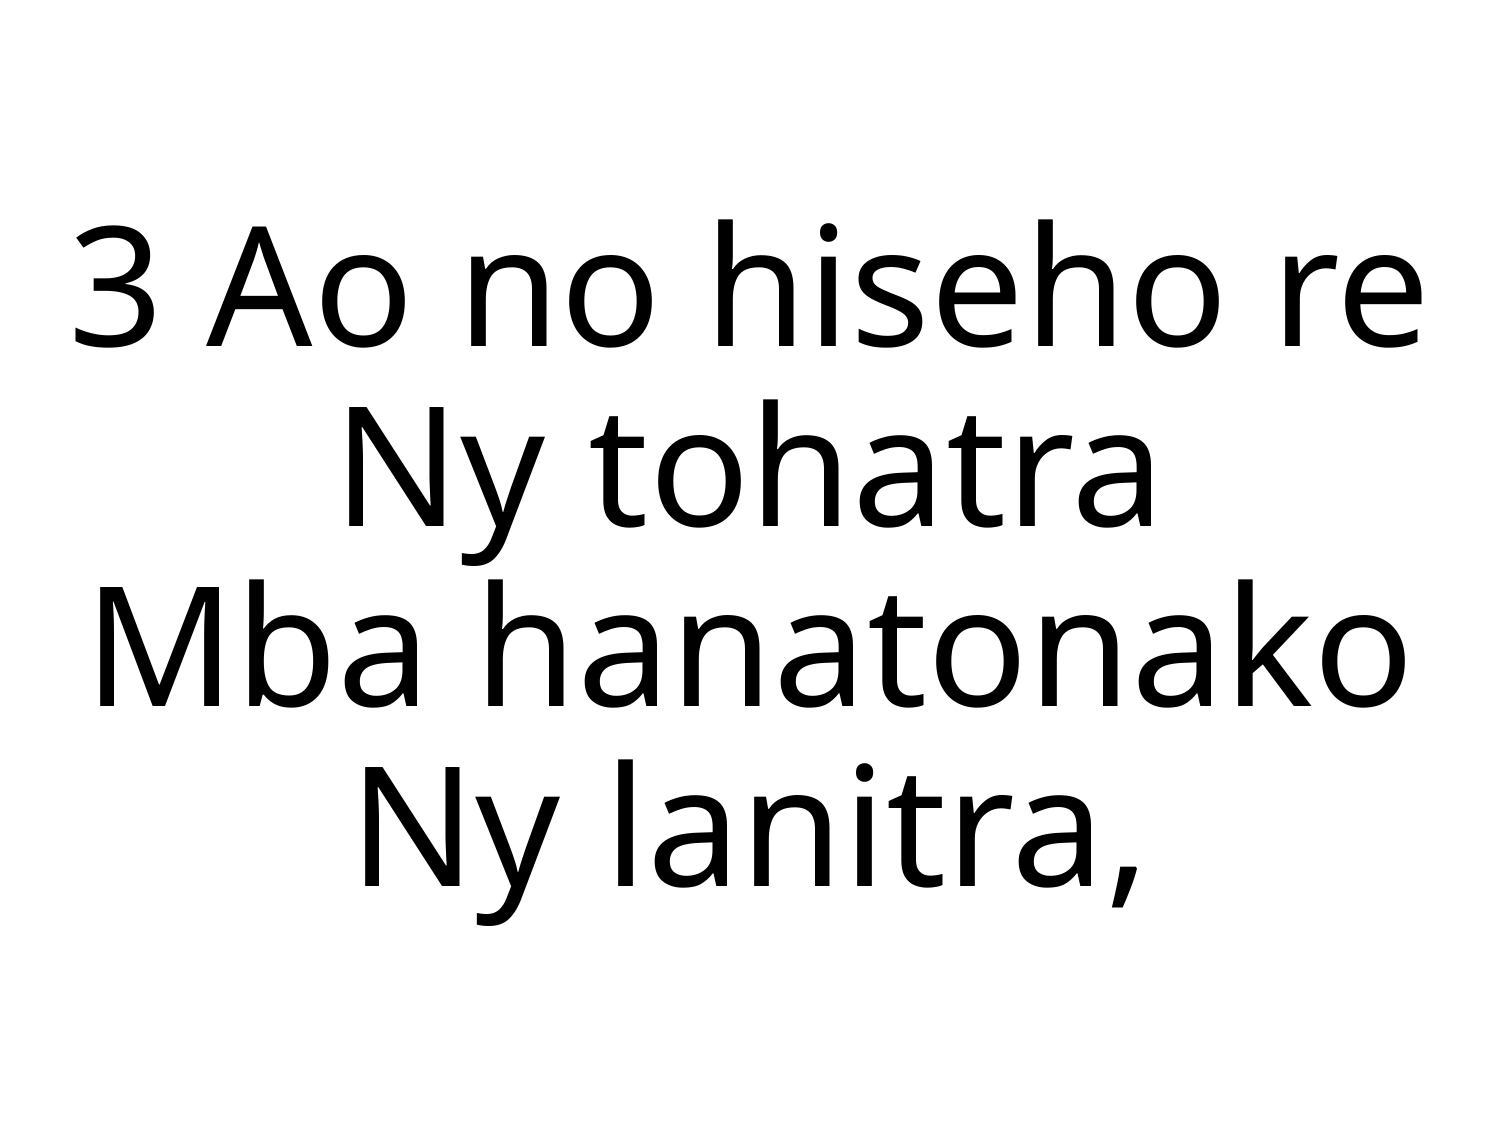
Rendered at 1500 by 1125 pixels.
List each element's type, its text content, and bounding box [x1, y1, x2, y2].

title 3 Ao no hiseho re Ny tohatra Mba hanatonako Ny lanitra, [0, 453, 1500, 672]
